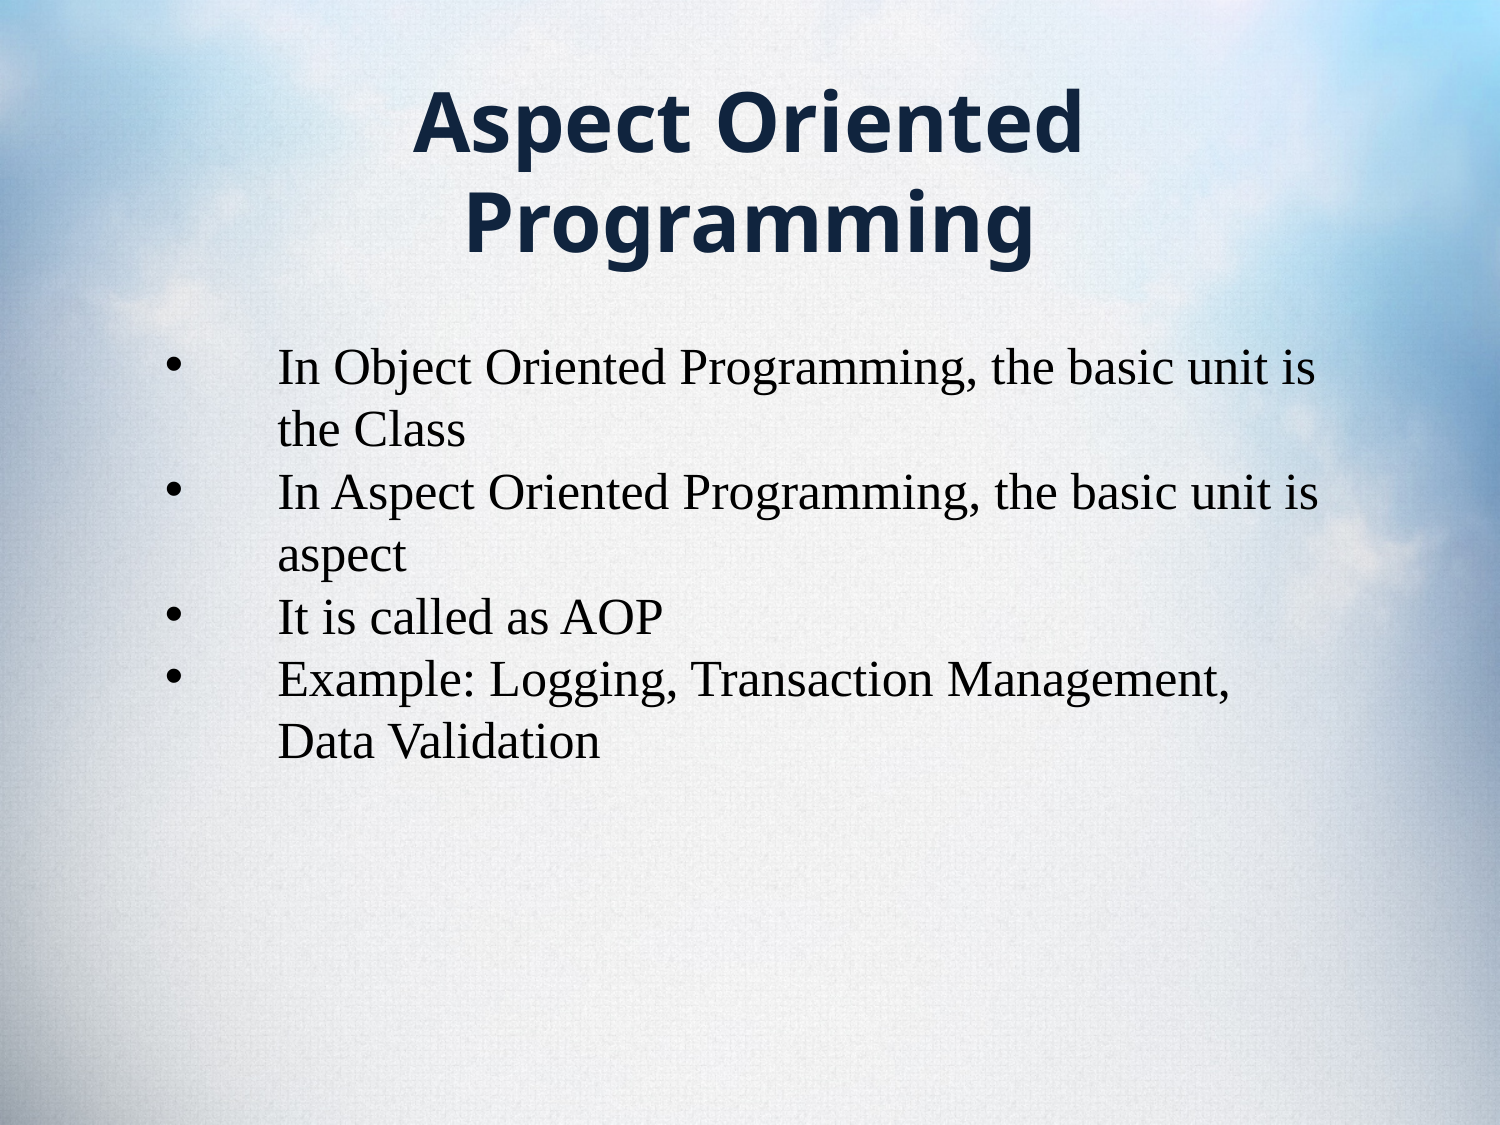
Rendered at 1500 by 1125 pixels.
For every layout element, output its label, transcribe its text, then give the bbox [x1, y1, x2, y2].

picture [0, 0, 1500, 1125]
title Aspect Oriented Programming [150, 112, 1350, 225]
subtitle In Object Oriented Programming, the basic unit is the Class In Aspect Oriented Programming, the basic unit is aspect It is called as AOP Example: Logging, Transaction Management, Data Validation [150, 324, 1350, 900]
